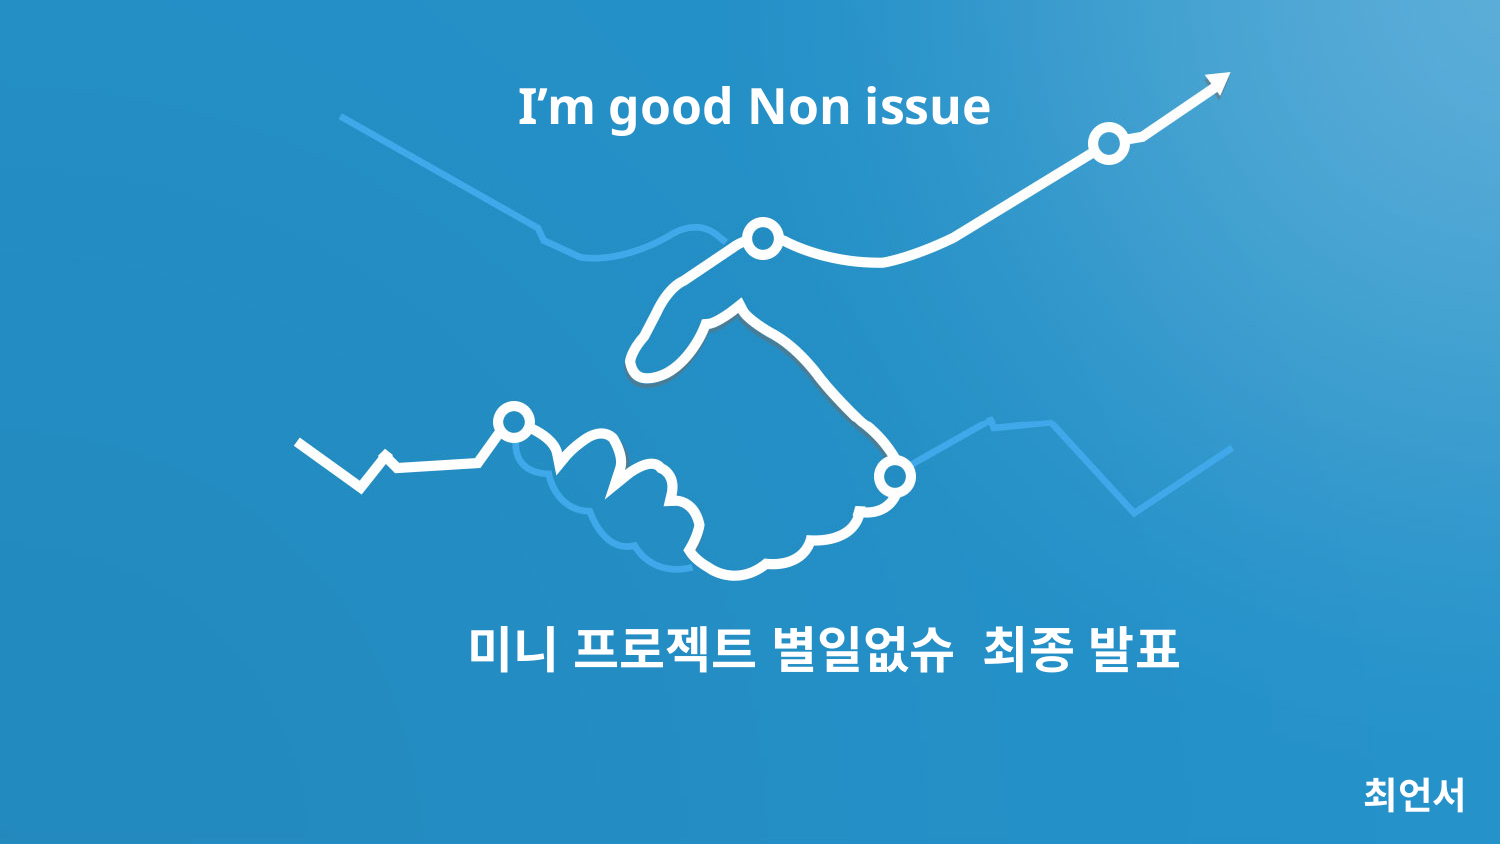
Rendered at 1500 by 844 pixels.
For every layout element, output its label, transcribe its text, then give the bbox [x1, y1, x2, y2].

picture [0, 0, 1500, 844]
text_box I’m good Non issue [324, 67, 1199, 143]
text_box 미니 프로젝트 별일없슈 최종 발표 [277, 610, 1371, 686]
text_box 최언서 [0, 764, 1483, 825]
